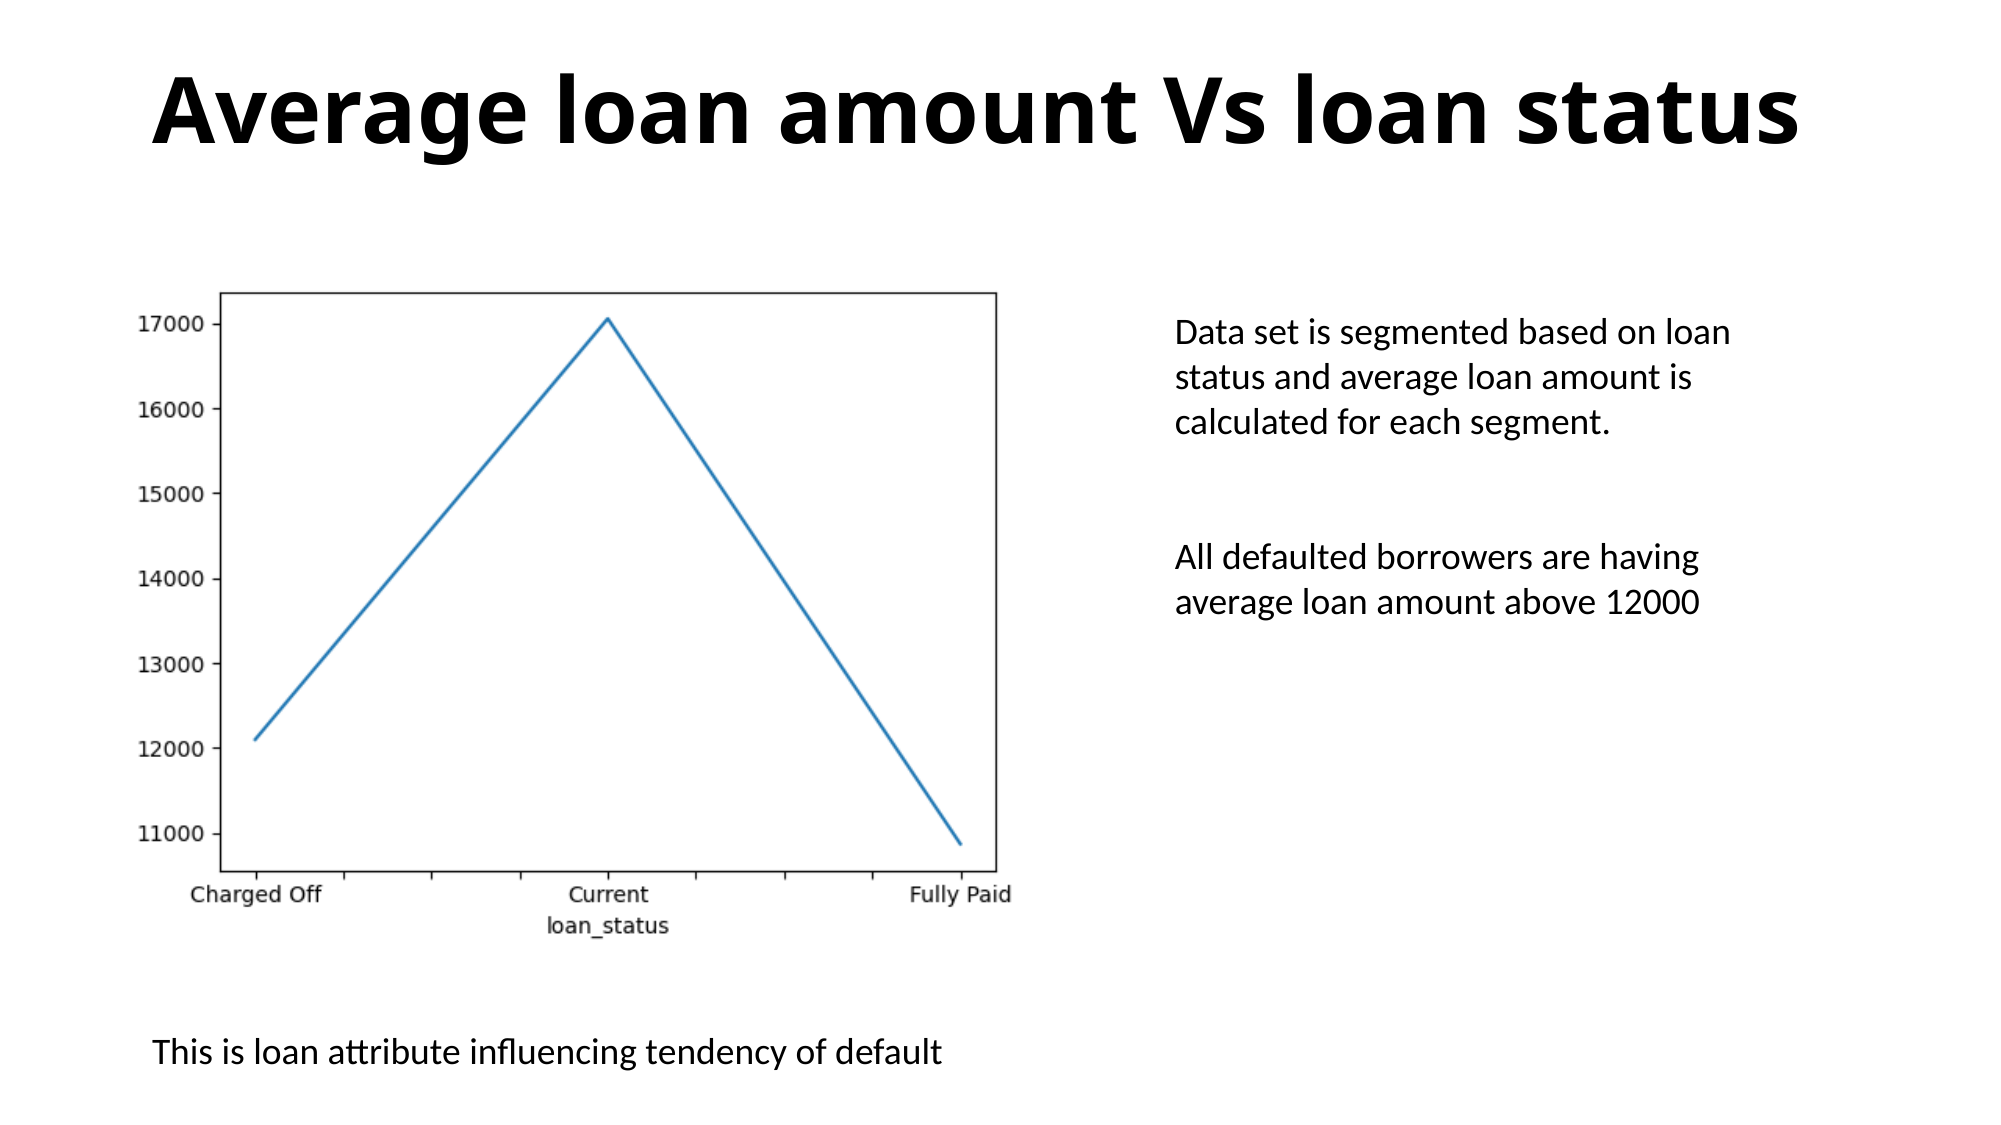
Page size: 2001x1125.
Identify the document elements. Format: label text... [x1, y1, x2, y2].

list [120, 277, 1027, 954]
text_box This is loan attribute influencing tendency of default [137, 1019, 1044, 1080]
text_box Data set is segmented based on loan status and average loan amount is calculated for each segment. All defaulted borrowers are having average loan amount above 12000 [1160, 299, 1807, 630]
title Average loan amount Vs loan status [137, 59, 1863, 278]
